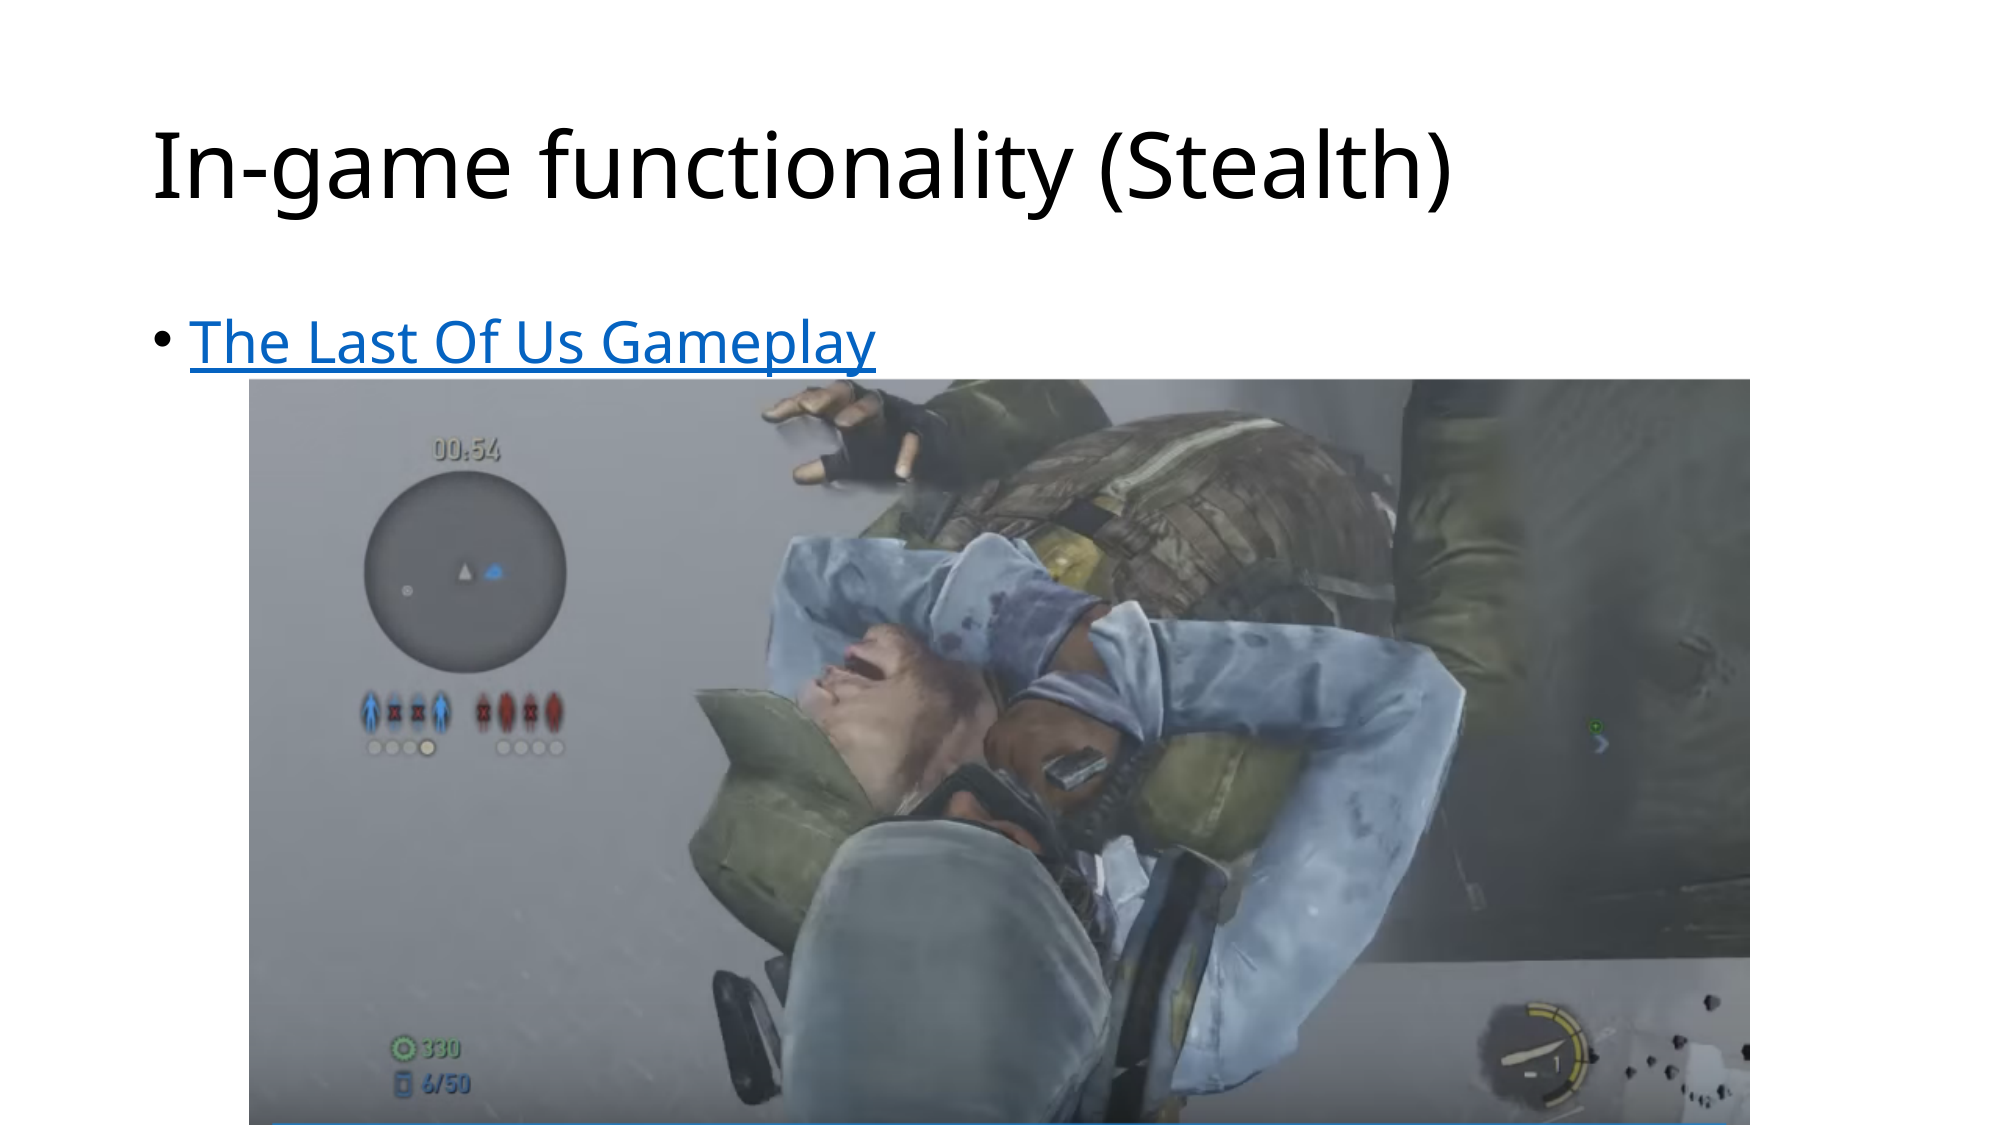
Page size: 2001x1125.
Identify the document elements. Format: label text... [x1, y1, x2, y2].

title In-game functionality (Stealth) [137, 59, 1863, 278]
picture [249, 378, 1750, 1125]
list The Last Of Us Gameplay [137, 299, 1863, 1014]
